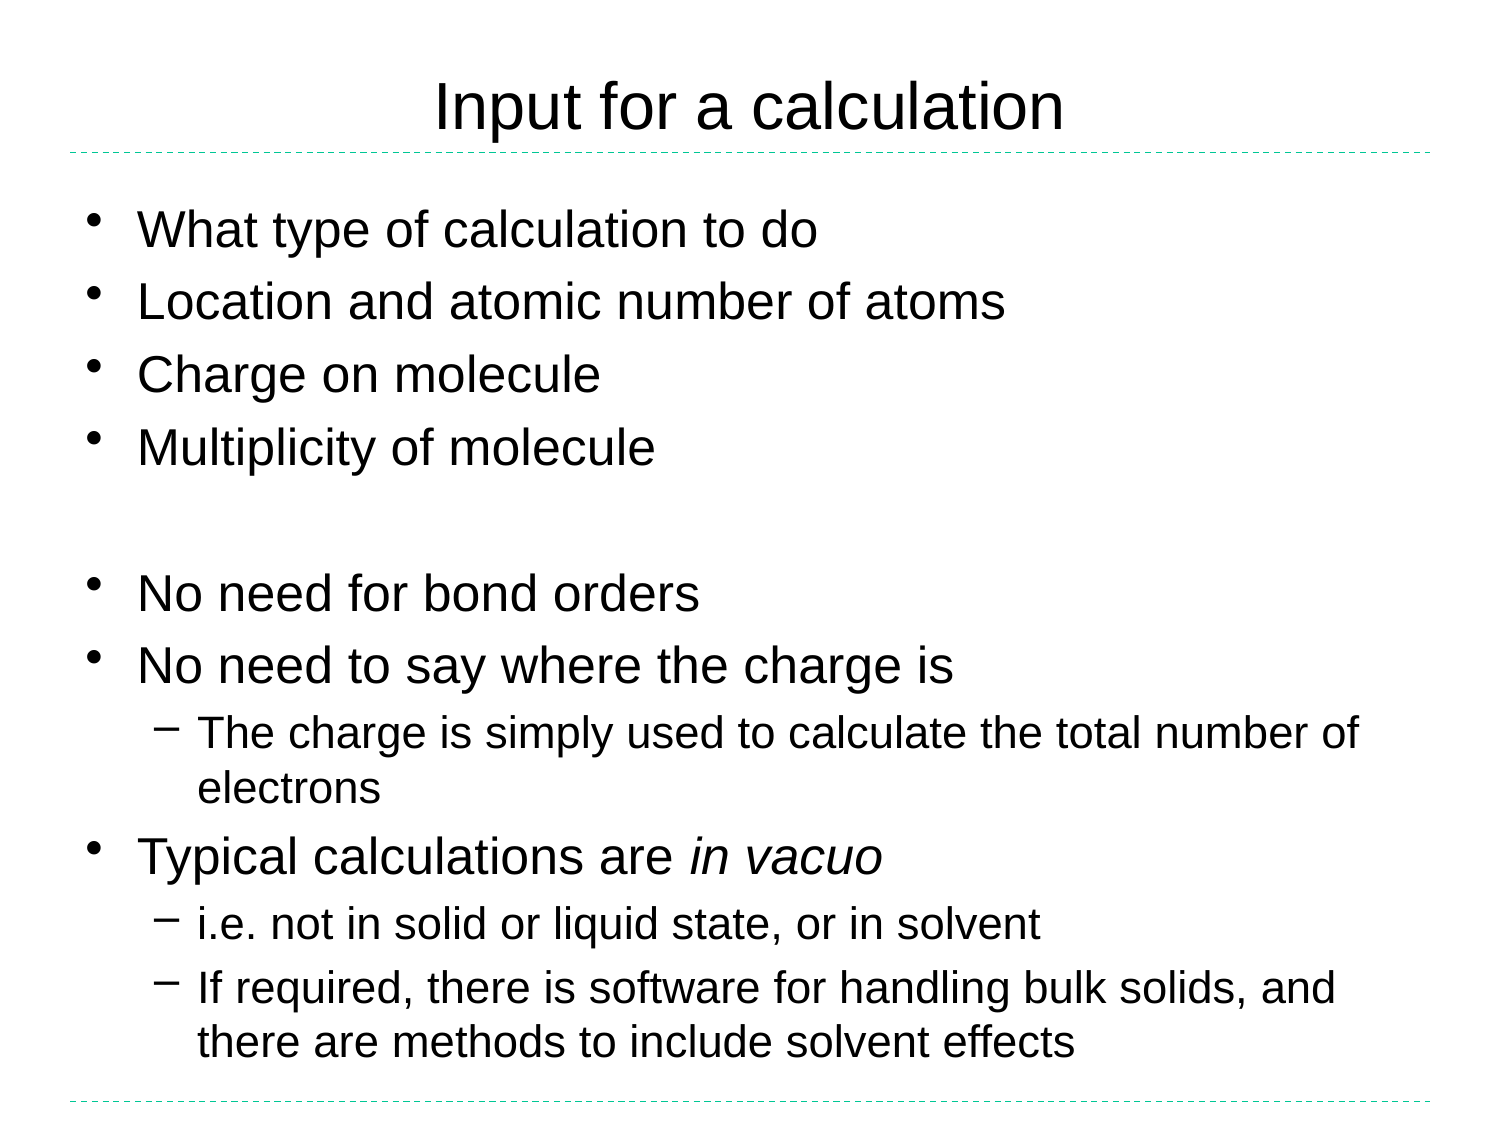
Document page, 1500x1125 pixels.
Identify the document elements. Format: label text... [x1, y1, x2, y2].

list What type of calculation to do Location and atomic number of atoms Charge on molecule Multiplicity of molecule No need for bond orders No need to say where the charge is The charge is simply used to calculate the total number of electrons Typical calculations are in vacuo i.e. not in solid or liquid state, or in solvent If required, there is software for handling bulk solids, and there are methods to include solvent effects [70, 187, 1419, 1079]
title Input for a calculation [112, 52, 1388, 153]
